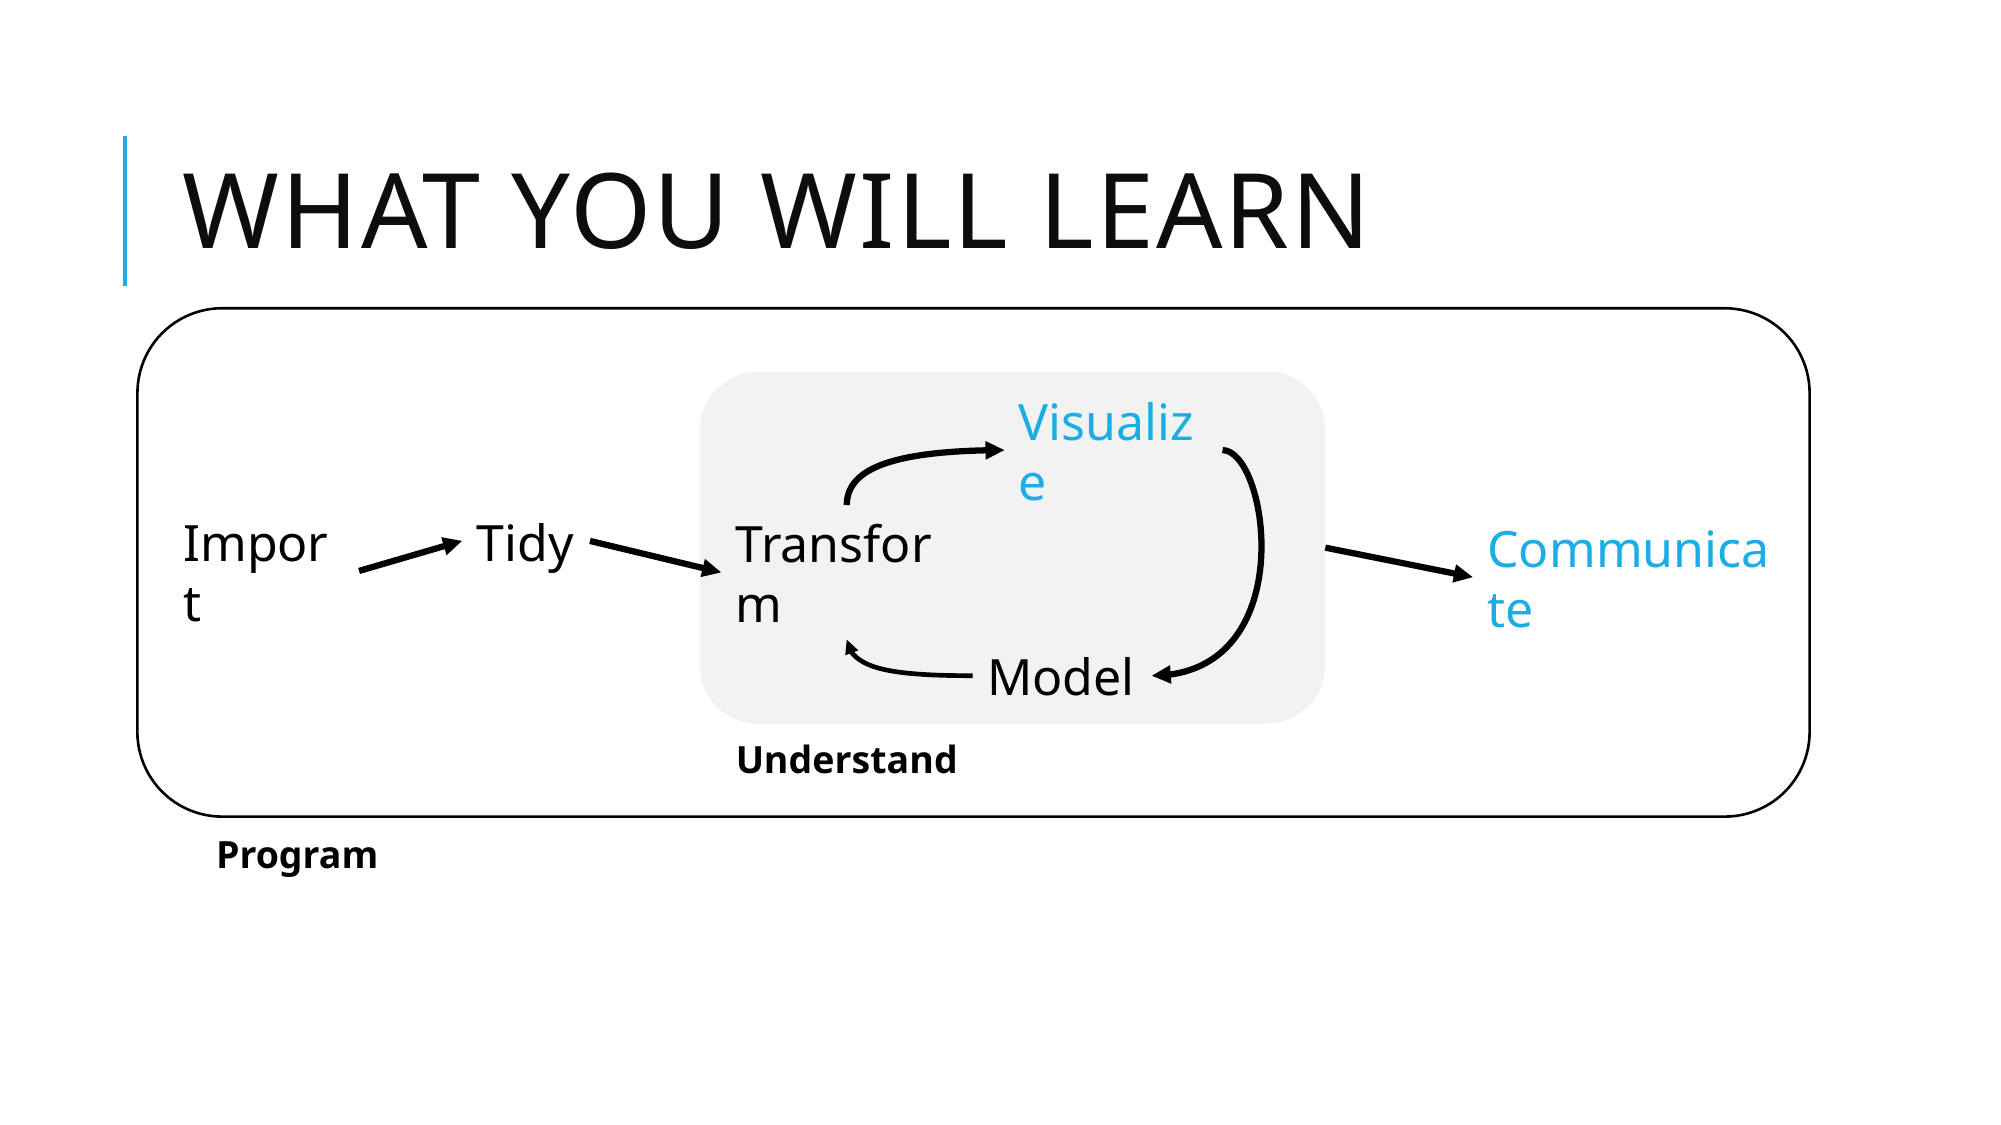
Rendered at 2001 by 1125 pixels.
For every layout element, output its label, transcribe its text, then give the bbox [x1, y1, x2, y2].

text_box Program [201, 824, 517, 884]
text_box [136, 315, 1811, 818]
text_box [699, 371, 1326, 724]
title What You Will Learn [168, 96, 1763, 342]
